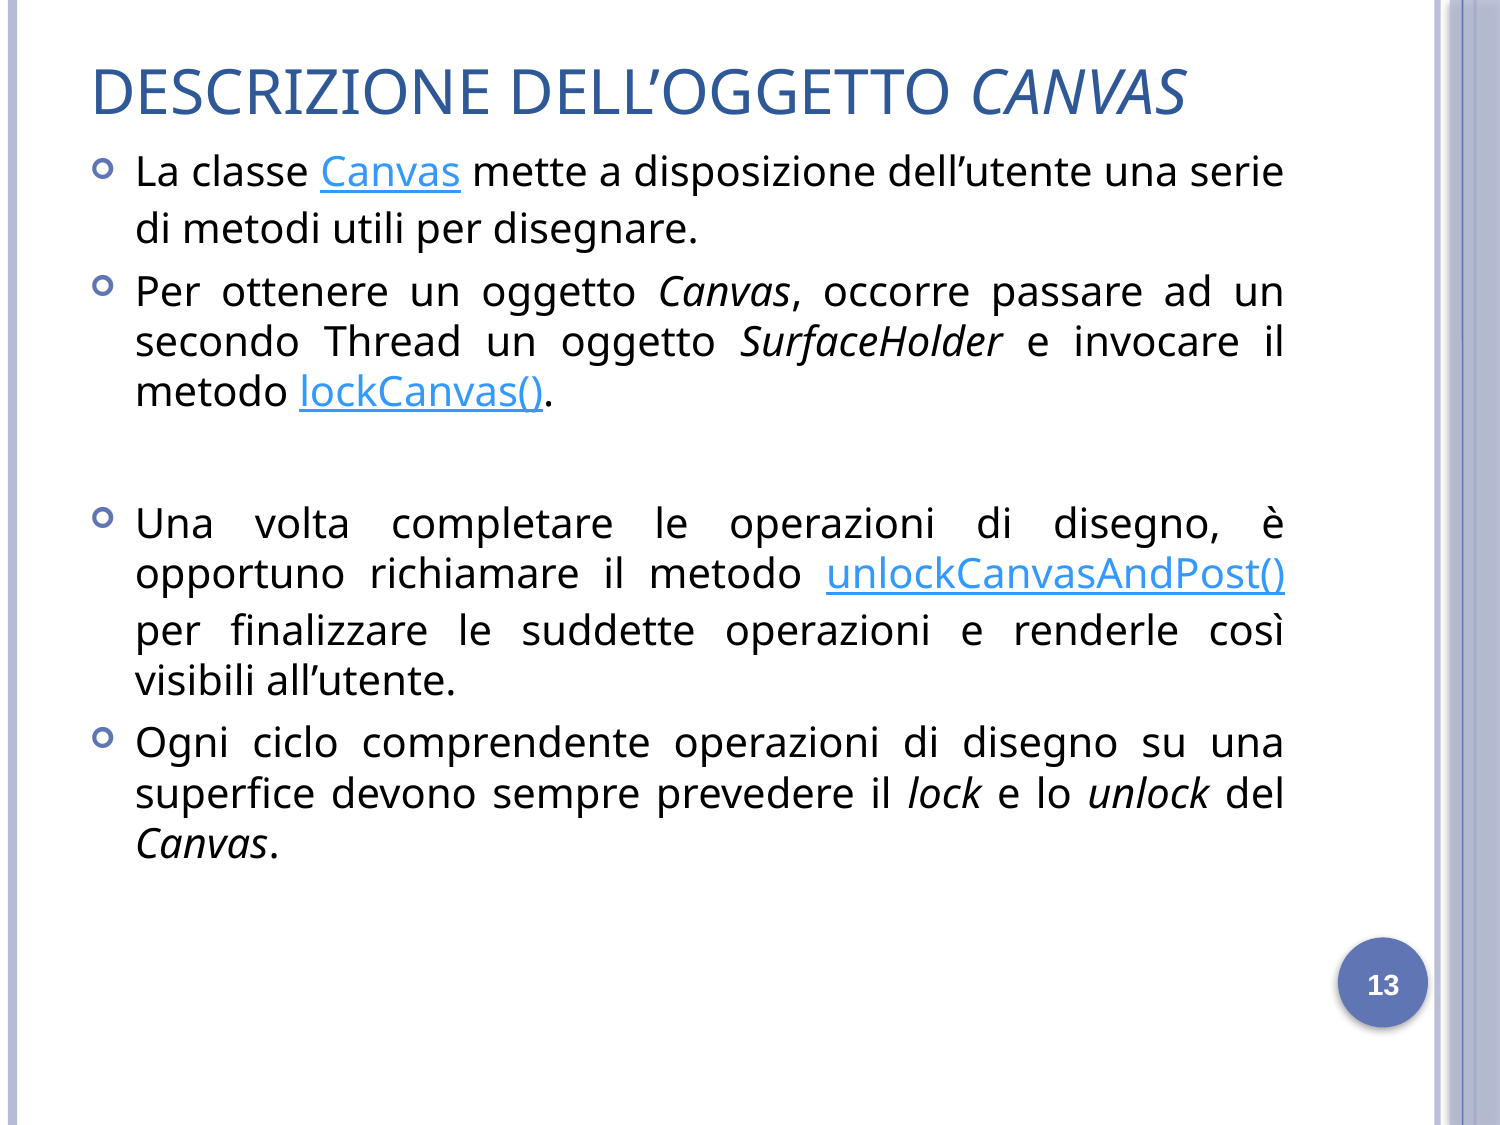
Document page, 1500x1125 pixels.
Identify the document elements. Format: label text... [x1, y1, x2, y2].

title Descrizione dell’oggetto Canvas [75, 45, 1301, 138]
list La classe Canvas mette a disposizione dell’utente una serie di metodi utili per disegnare. Per ottenere un oggetto Canvas, occorre passare ad un secondo Thread un oggetto SurfaceHolder e invocare il metodo lockCanvas(). Una volta completare le operazioni di disegno, è opportuno richiamare il metodo unlockCanvasAndPost() per finalizzare le suddette operazioni e renderle così visibili all’utente. Ogni ciclo comprendente operazioni di disegno su una superfice devono sempre prevedere il lock e lo unlock del Canvas. [75, 137, 1300, 1062]
slide_number 13 [1333, 940, 1434, 1027]
